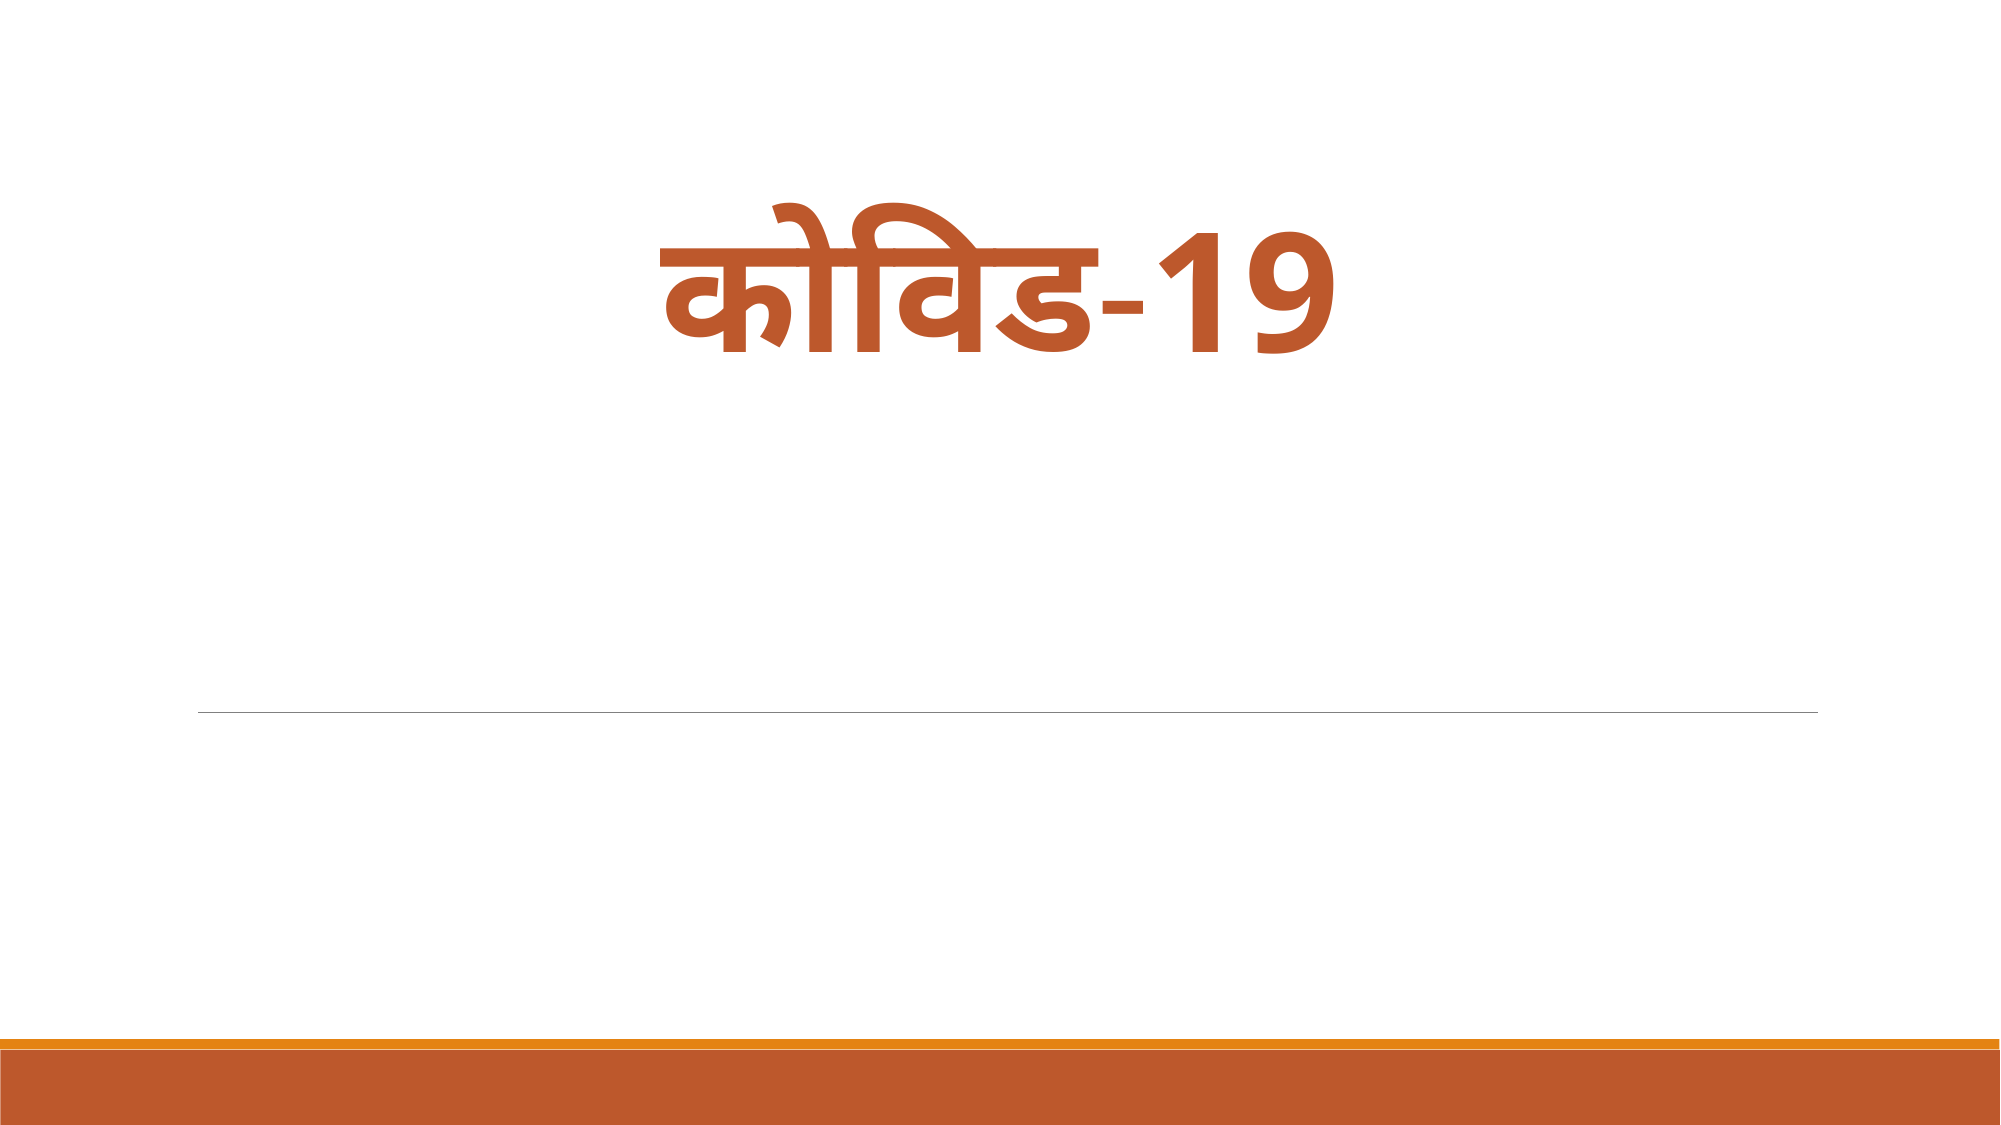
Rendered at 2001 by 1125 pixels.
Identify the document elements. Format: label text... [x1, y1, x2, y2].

title कोविड-19 [174, 156, 1825, 395]
